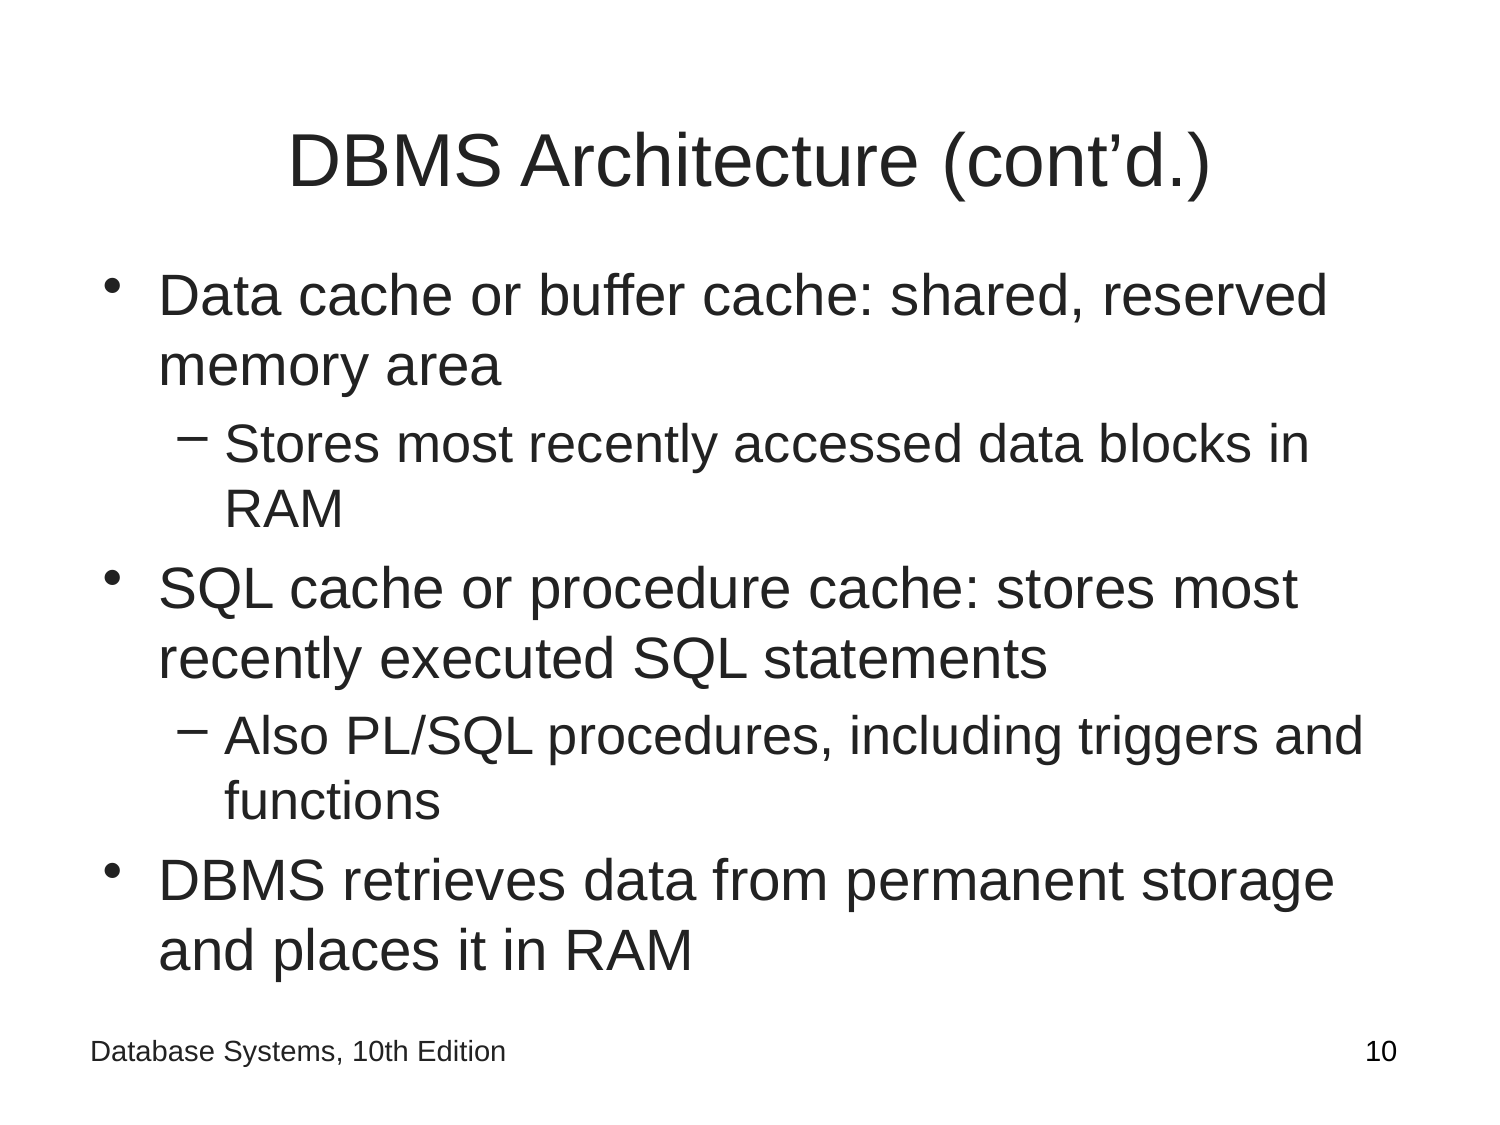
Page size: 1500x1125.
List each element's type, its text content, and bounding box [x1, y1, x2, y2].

footer Database Systems, 10th Edition [75, 1025, 713, 1125]
title DBMS Architecture (cont’d.) [87, 62, 1413, 249]
list Data cache or buffer cache: shared, reserved memory area Stores most recently accessed data blocks in RAM SQL cache or procedure cache: stores most recently executed SQL statements Also PL/SQL procedures, including triggers and functions DBMS retrieves data from permanent storage and places it in RAM [87, 249, 1413, 1025]
slide_number 10 [1074, 1024, 1413, 1103]
